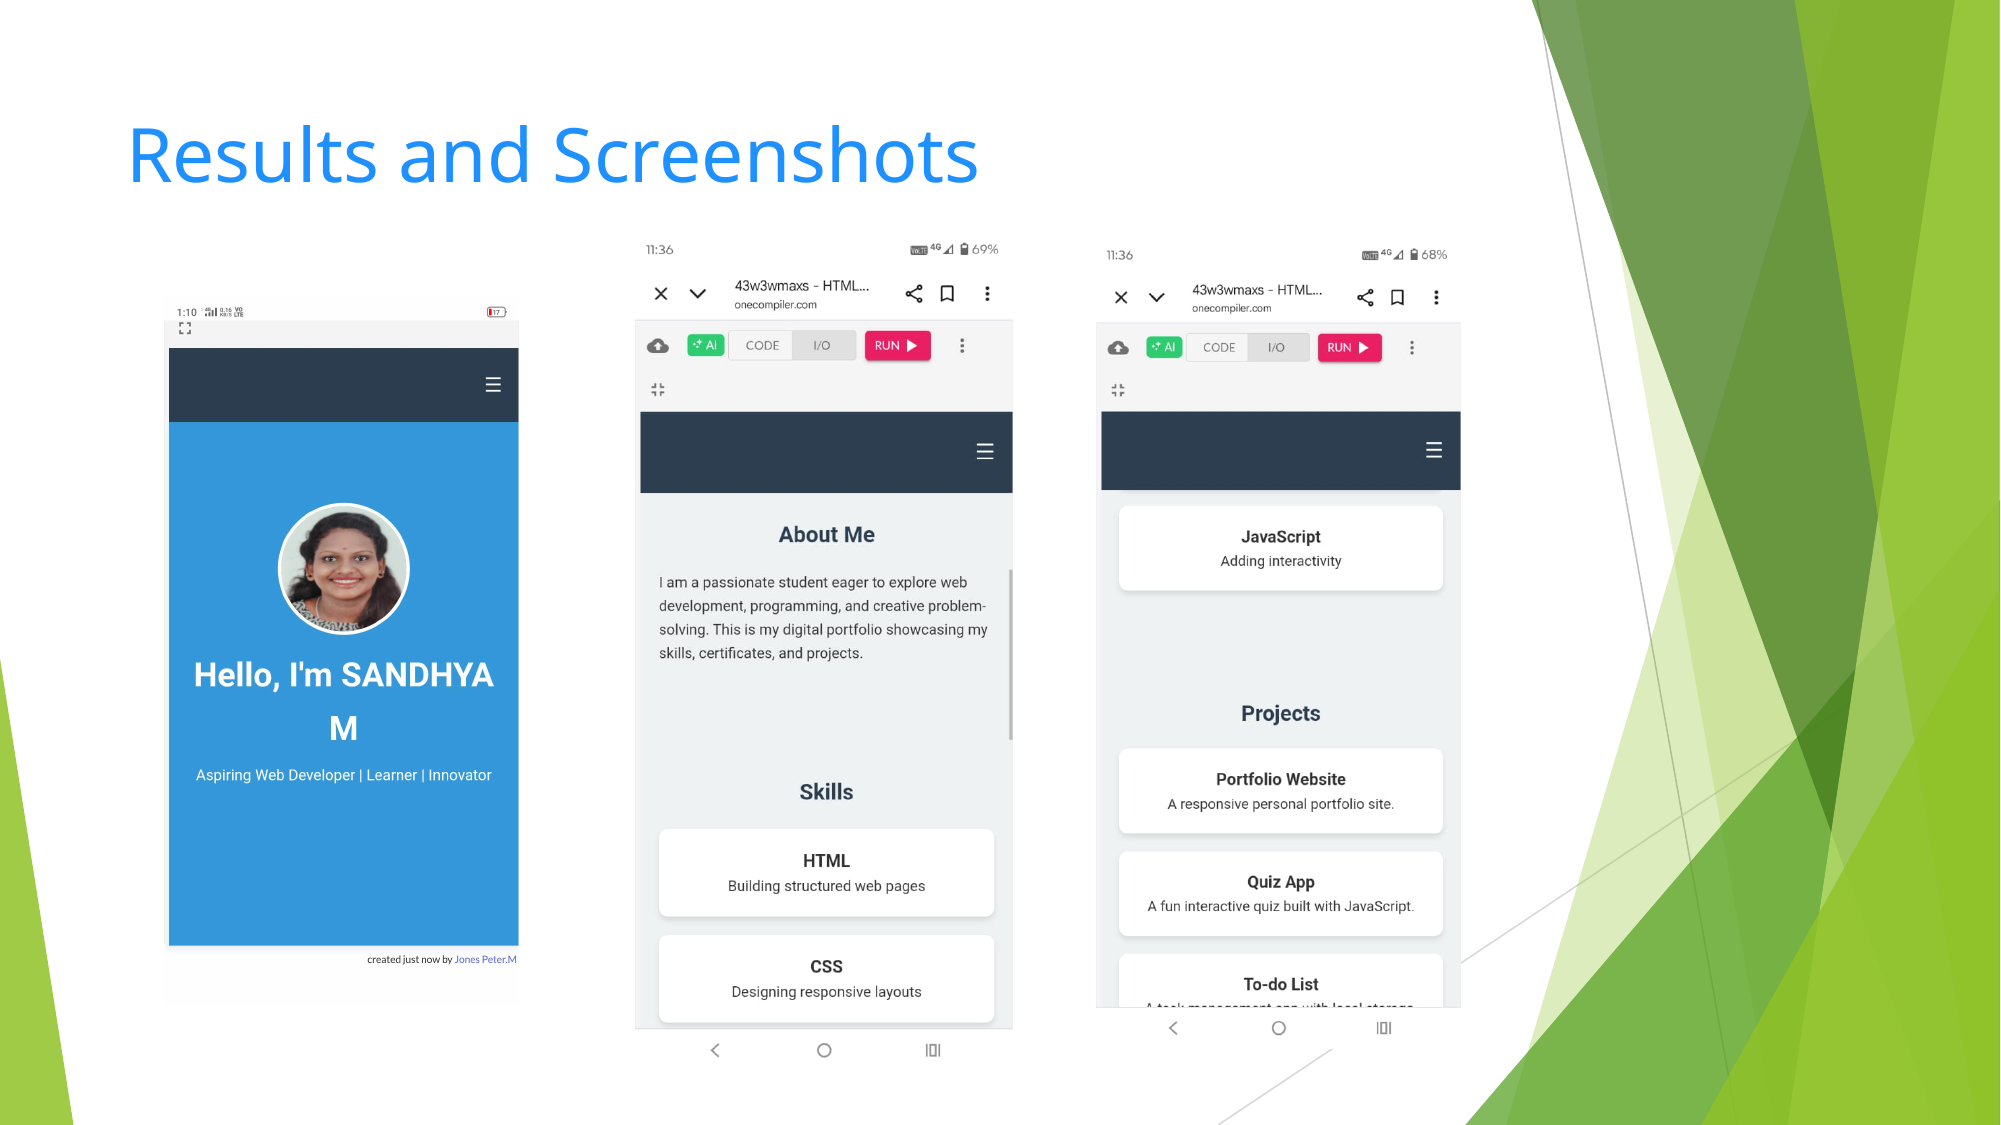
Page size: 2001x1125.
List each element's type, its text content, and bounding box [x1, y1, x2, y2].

picture [164, 297, 519, 1006]
picture [635, 231, 1013, 1072]
picture [1096, 237, 1461, 1049]
title Results and Screenshots [110, 99, 1522, 318]
